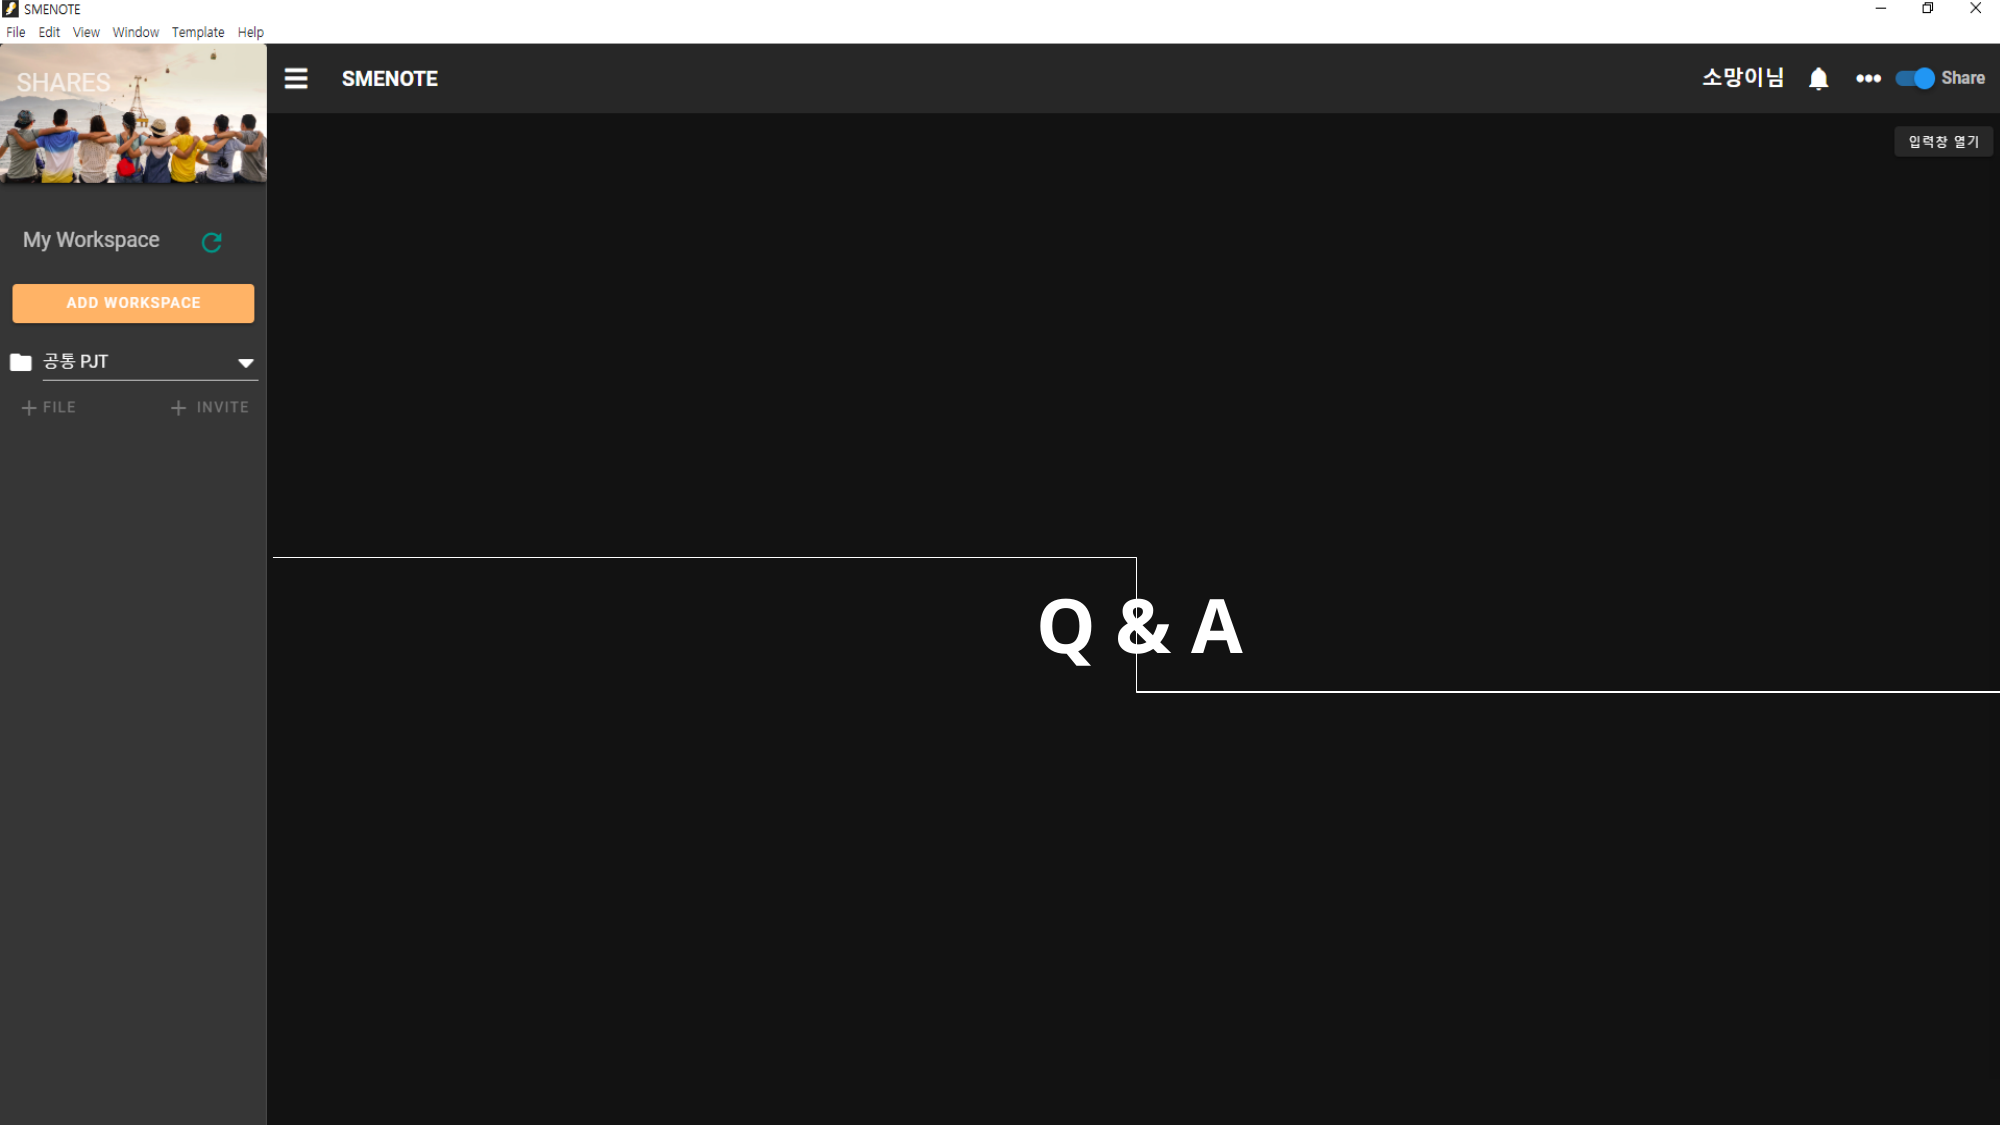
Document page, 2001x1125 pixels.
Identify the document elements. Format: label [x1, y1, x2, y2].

picture [0, 0, 2000, 1125]
text_box [272, 557, 2000, 692]
